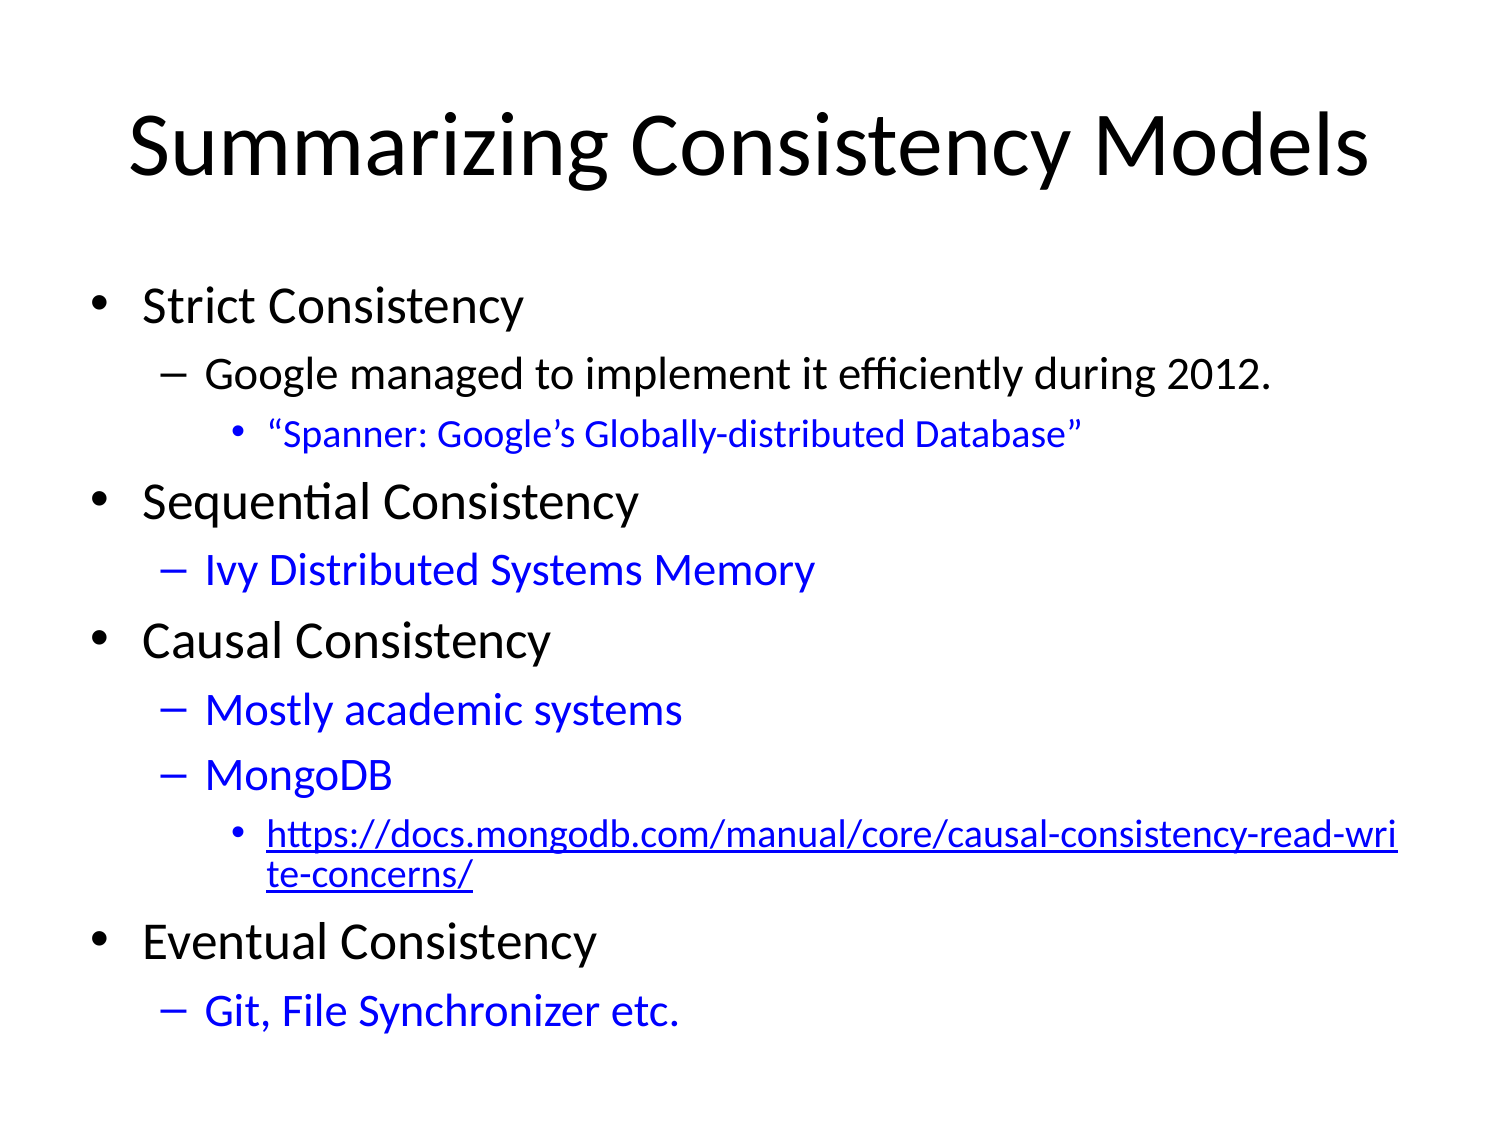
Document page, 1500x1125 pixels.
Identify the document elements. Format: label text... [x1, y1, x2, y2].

title Summarizing Consistency Models [75, 45, 1425, 233]
list Strict Consistency Google managed to implement it efficiently during 2012. “Spanner: Google’s Globally-distributed Database” Sequential Consistency Ivy Distributed Systems Memory Causal Consistency Mostly academic systems MongoDB https://docs.mongodb.com/manual/core/causal-consistency-read-write-concerns/ Eventual Consistency Git, File Synchronizer etc. [75, 262, 1425, 1005]
